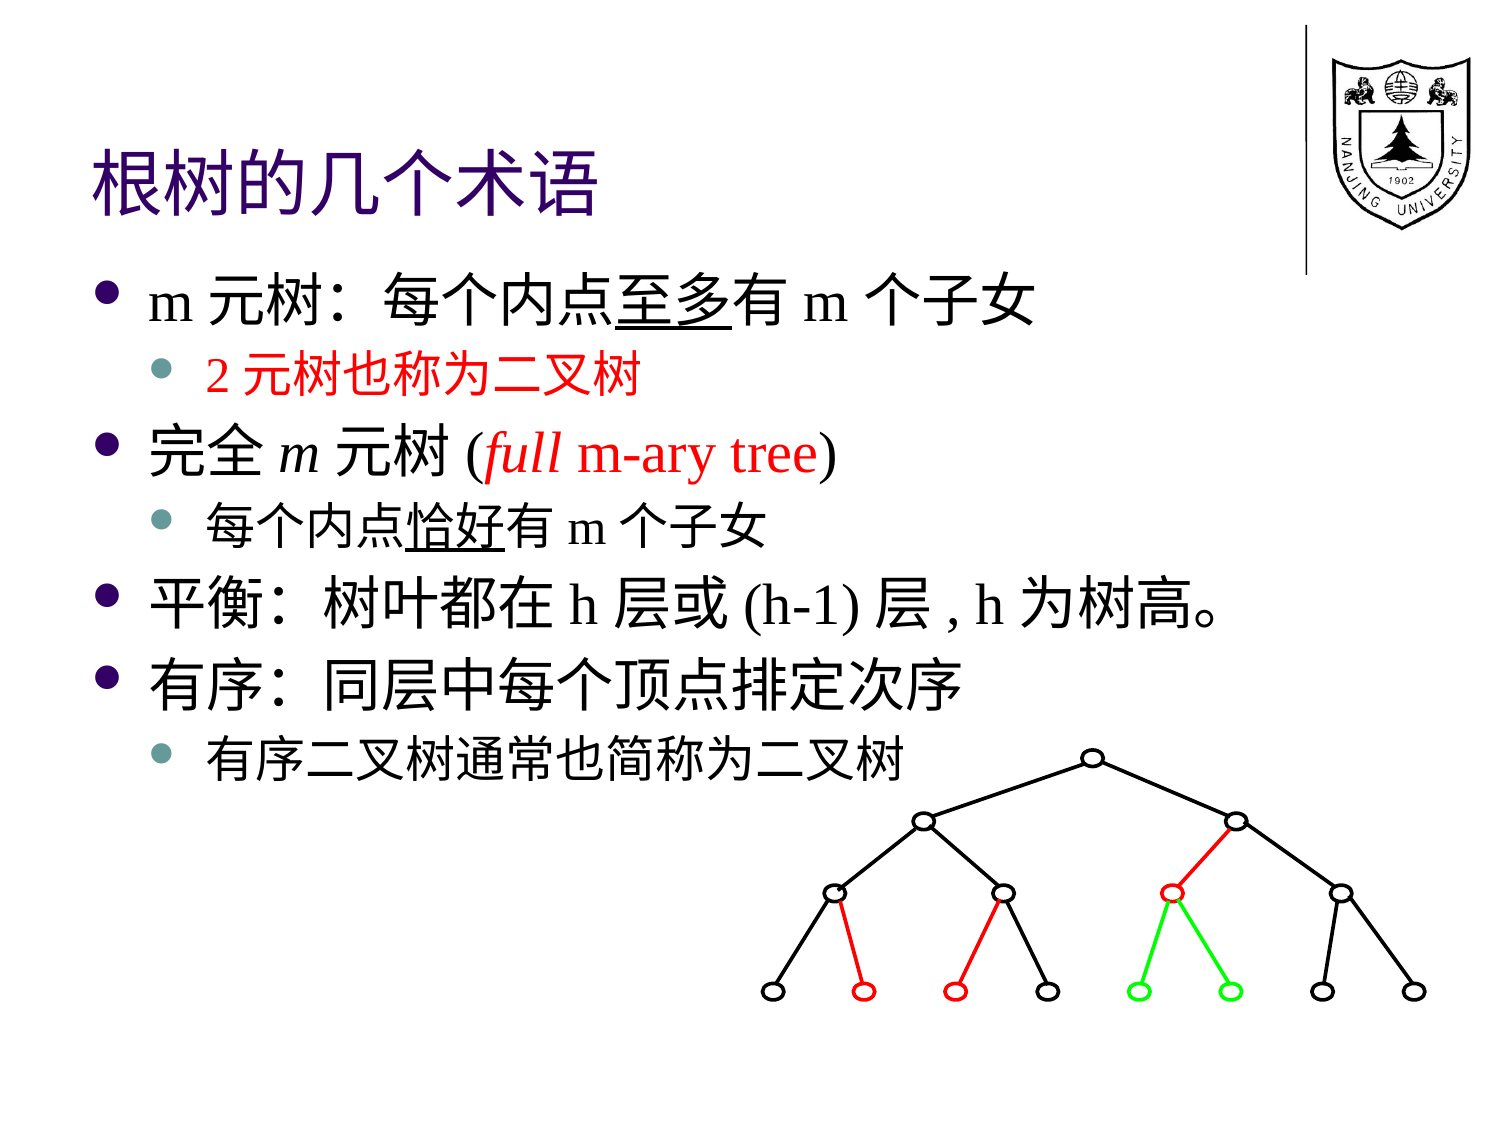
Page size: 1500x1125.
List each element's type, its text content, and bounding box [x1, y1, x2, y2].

title 根树的几个术语 [75, 20, 1313, 233]
picture [1328, 51, 1481, 235]
list m元树：每个内点至多有m个子女 2元树也称为二叉树 完全m元树(full m-ary tree) 每个内点恰好有m个子女 平衡：树叶都在h层或(h-1)层, h为树高。 有序：同层中每个顶点排定次序 有序二叉树通常也简称为二叉树 [76, 255, 1471, 811]
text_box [762, 749, 1426, 1001]
